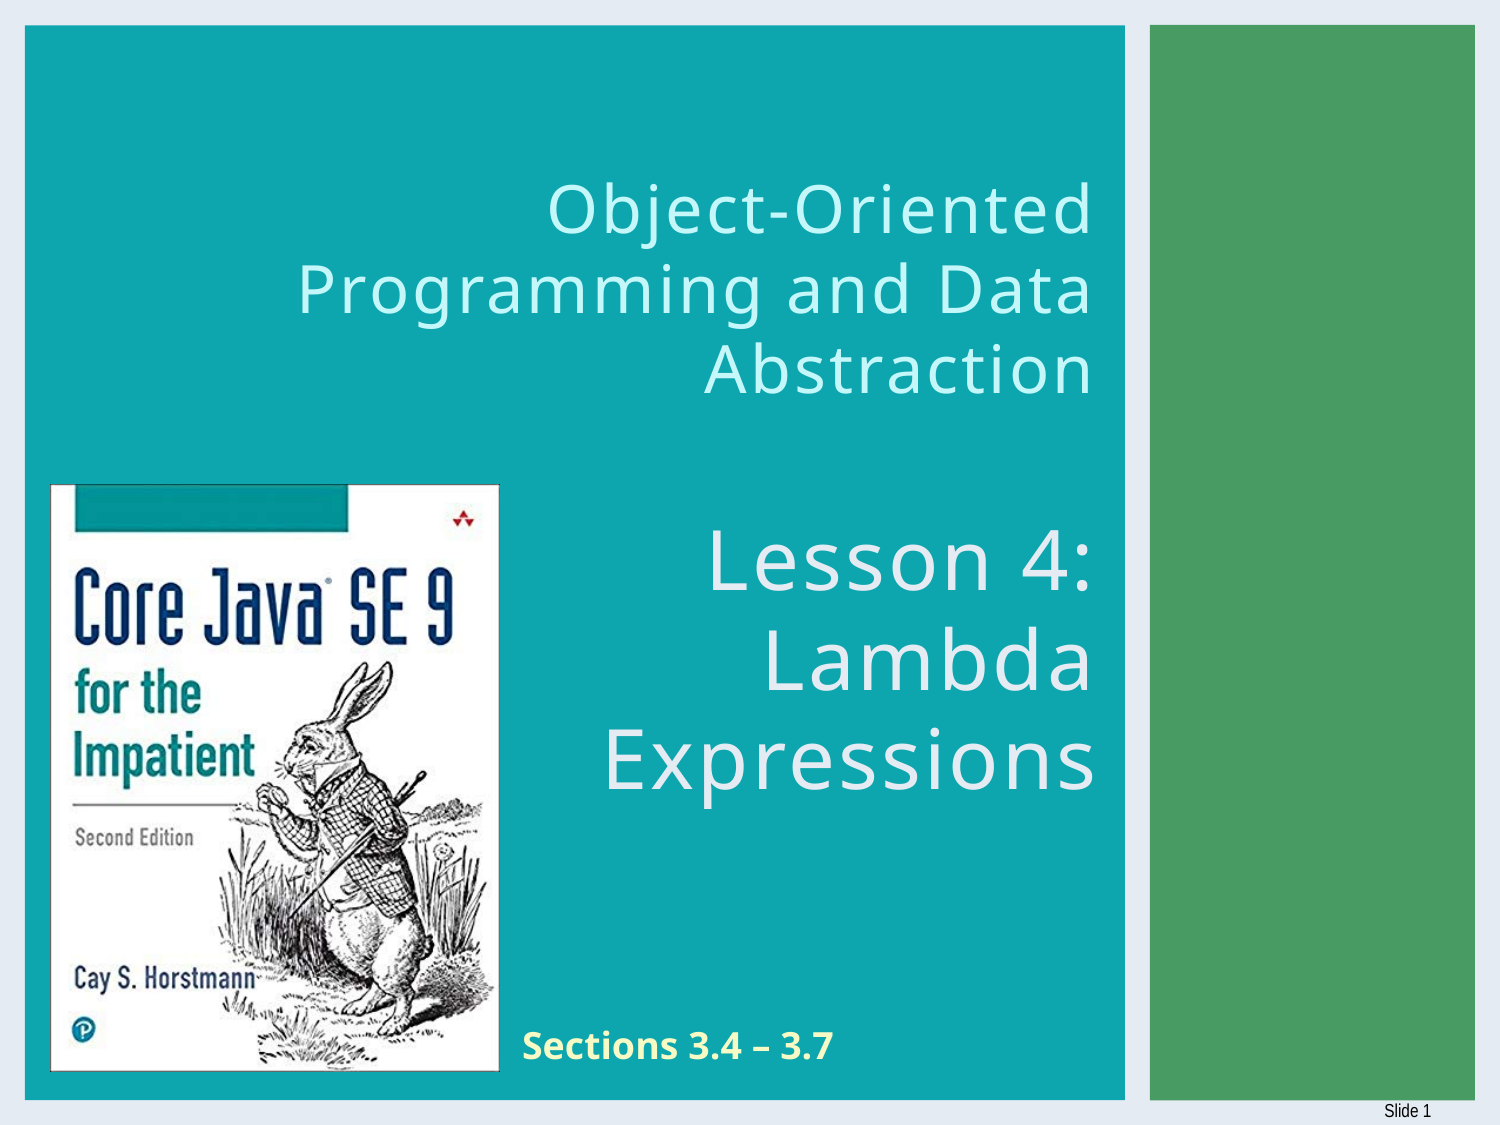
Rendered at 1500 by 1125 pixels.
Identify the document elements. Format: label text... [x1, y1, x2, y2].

text_box Sections 3.4 – 3.7 [507, 1014, 900, 1075]
title Object-Oriented Programming and Data Abstraction Lesson 4: Lambda Expressions [75, 336, 1113, 637]
picture [49, 483, 501, 1073]
